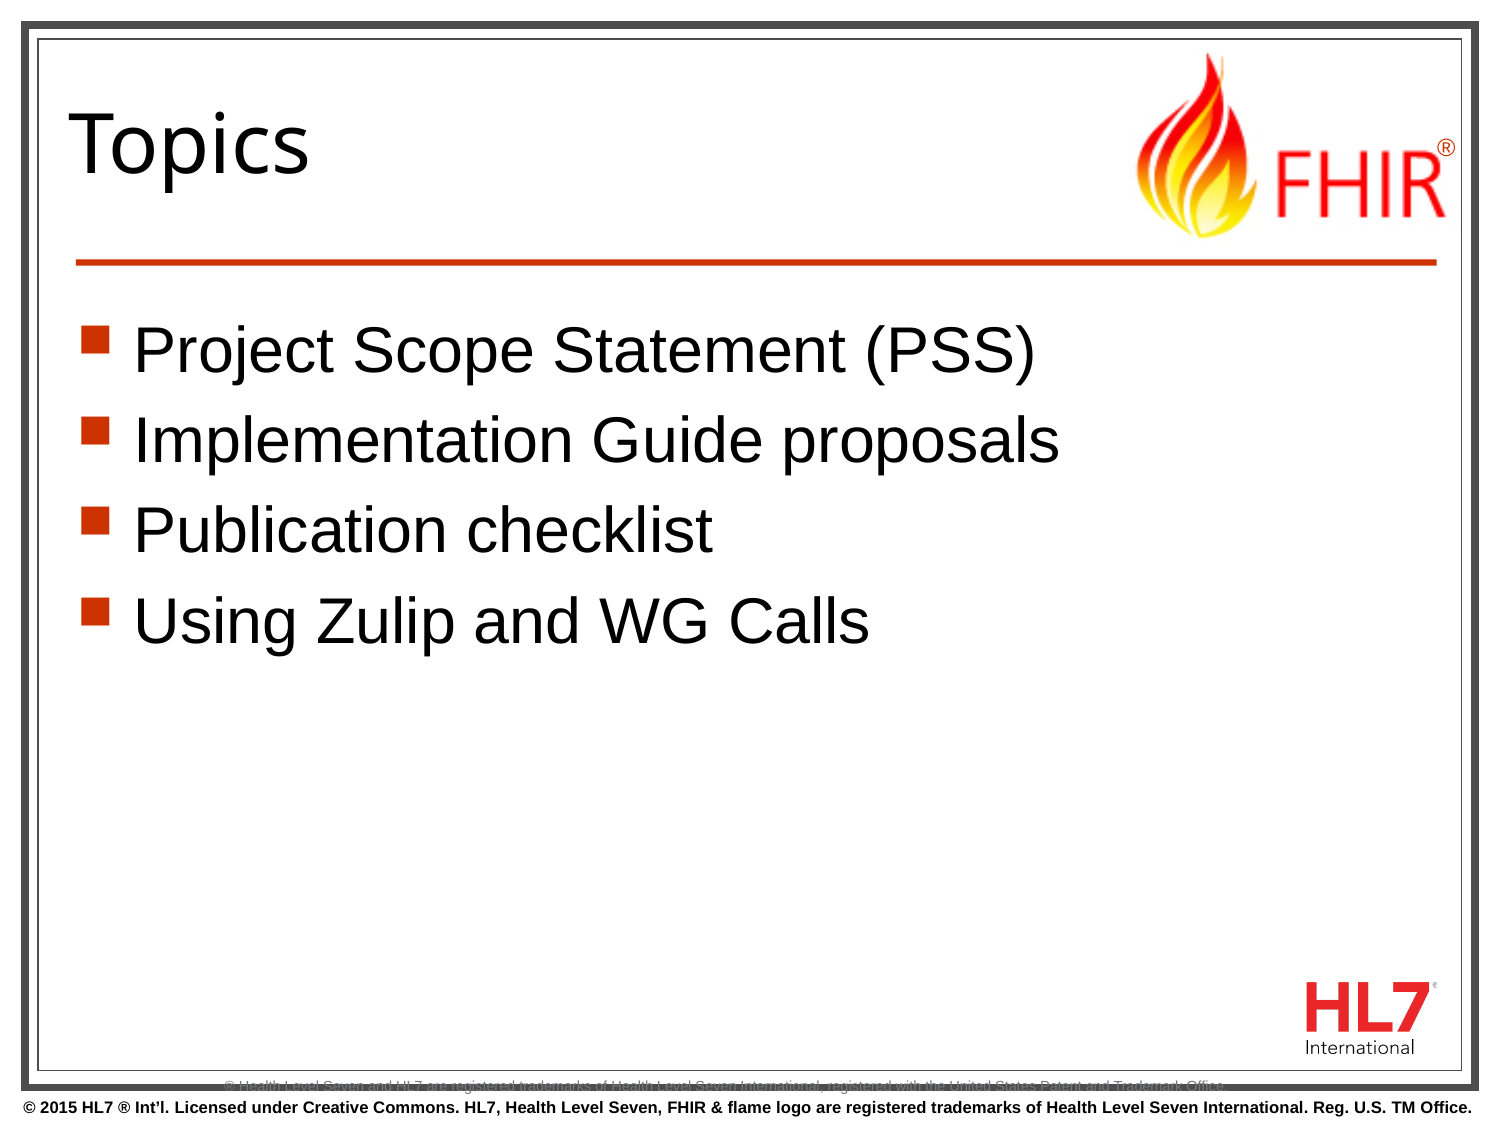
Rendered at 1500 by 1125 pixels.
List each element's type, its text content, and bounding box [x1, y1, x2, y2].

footer ® Health Level Seven and HL7 are registered trademarks of Health Level Seven International, registered with the United States Patent and Trademark Office. [209, 1062, 1275, 1102]
list Project Scope Statement (PSS) Implementation Guide proposals Publication checklist Using Zulip and WG Calls [62, 299, 1438, 1059]
title Topics [53, 54, 1128, 244]
picture [1124, 42, 1458, 249]
